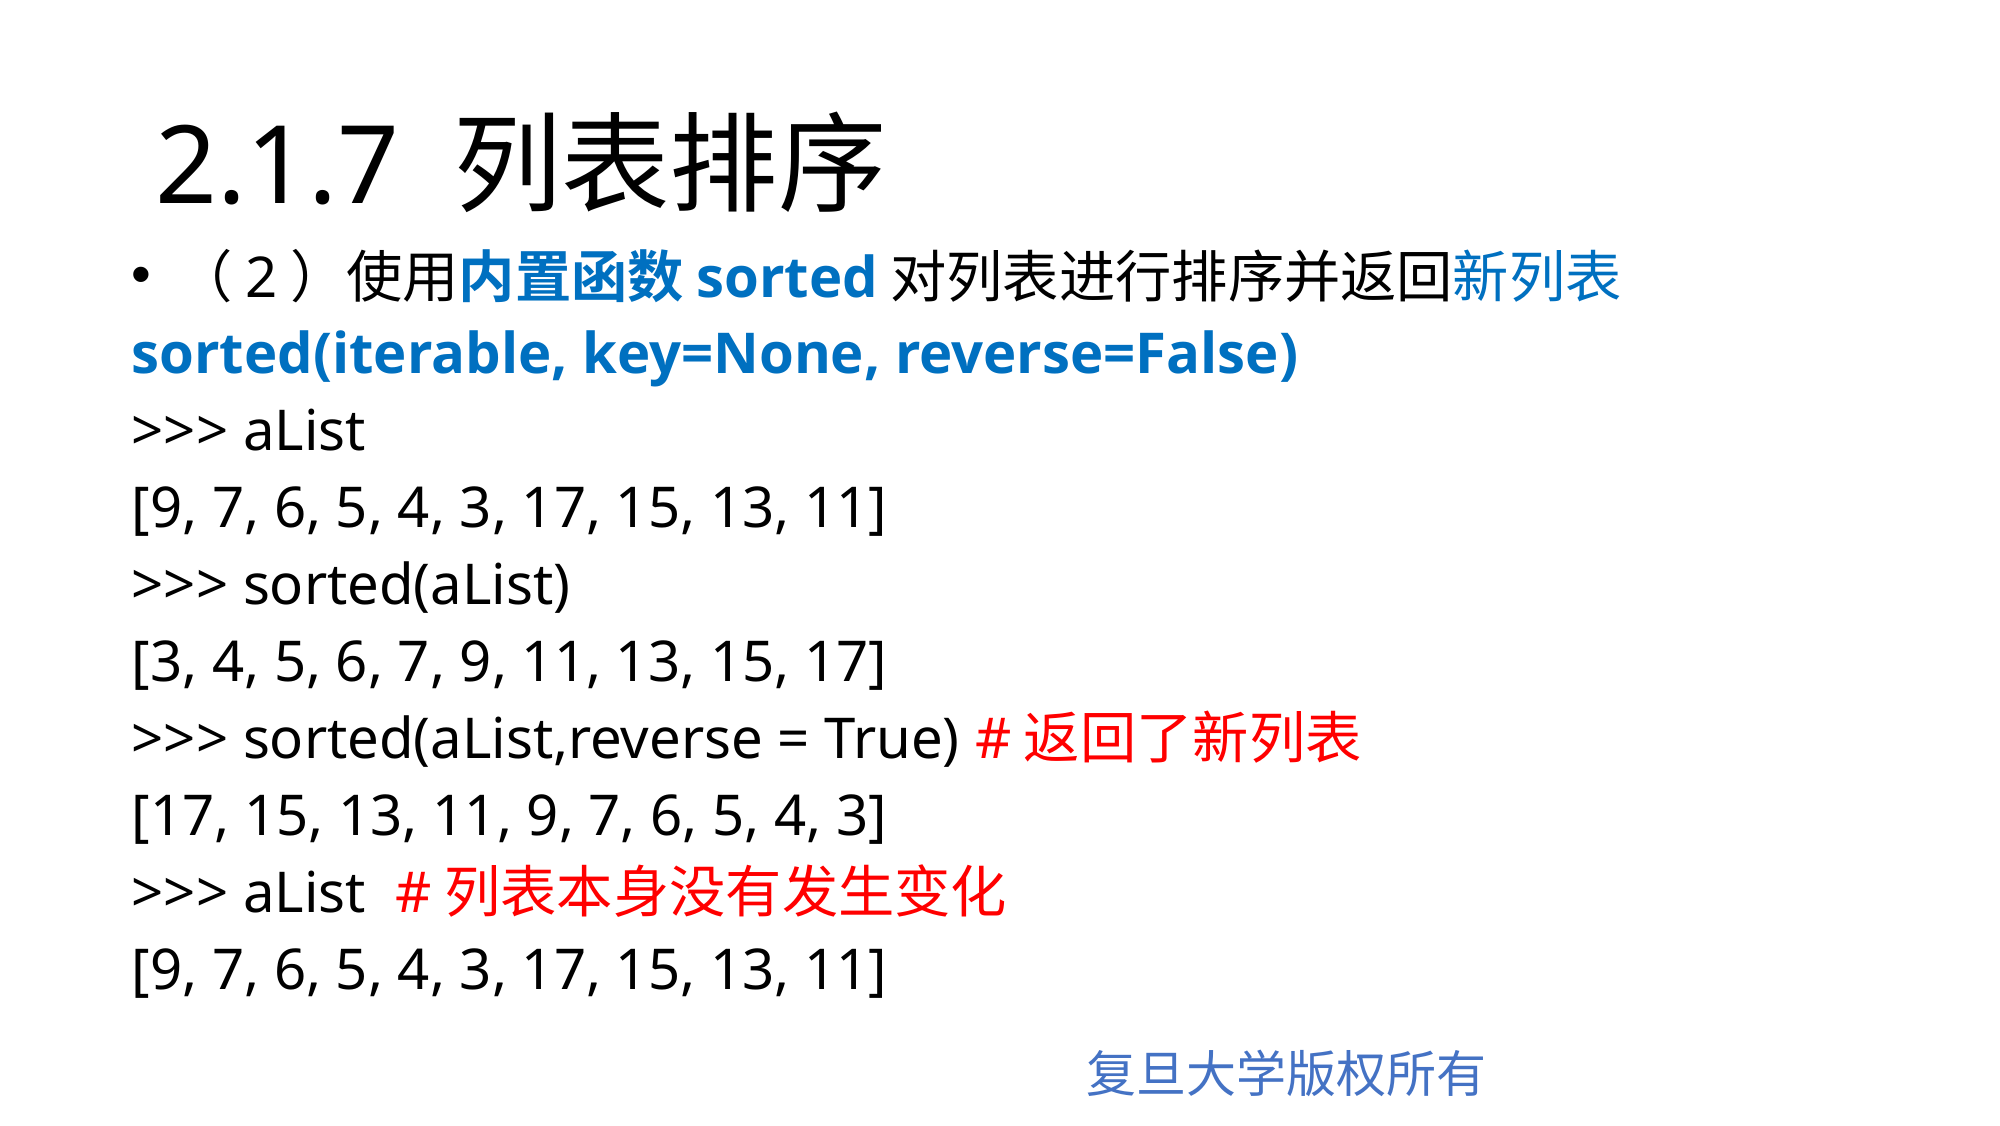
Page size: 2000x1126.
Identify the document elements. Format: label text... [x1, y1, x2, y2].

list （2）使用内置函数sorted对列表进行排序并返回新列表 sorted(iterable, key=None, reverse=False) >>> aList [9, 7, 6, 5, 4, 3, 17, 15, 13, 11] >>> sorted(aList) [3, 4, 5, 6, 7, 9, 11, 13, 15, 17] >>> sorted(aList,reverse = True) #返回了新列表 [17, 15, 13, 11, 9, 7, 6, 5, 4, 3] >>> aList #列表本身没有发生变化 [9, 7, 6, 5, 4, 3, 17, 15, 13, 11] [113, 244, 1863, 1014]
title 2.1.7 列表排序 [137, 59, 1863, 244]
